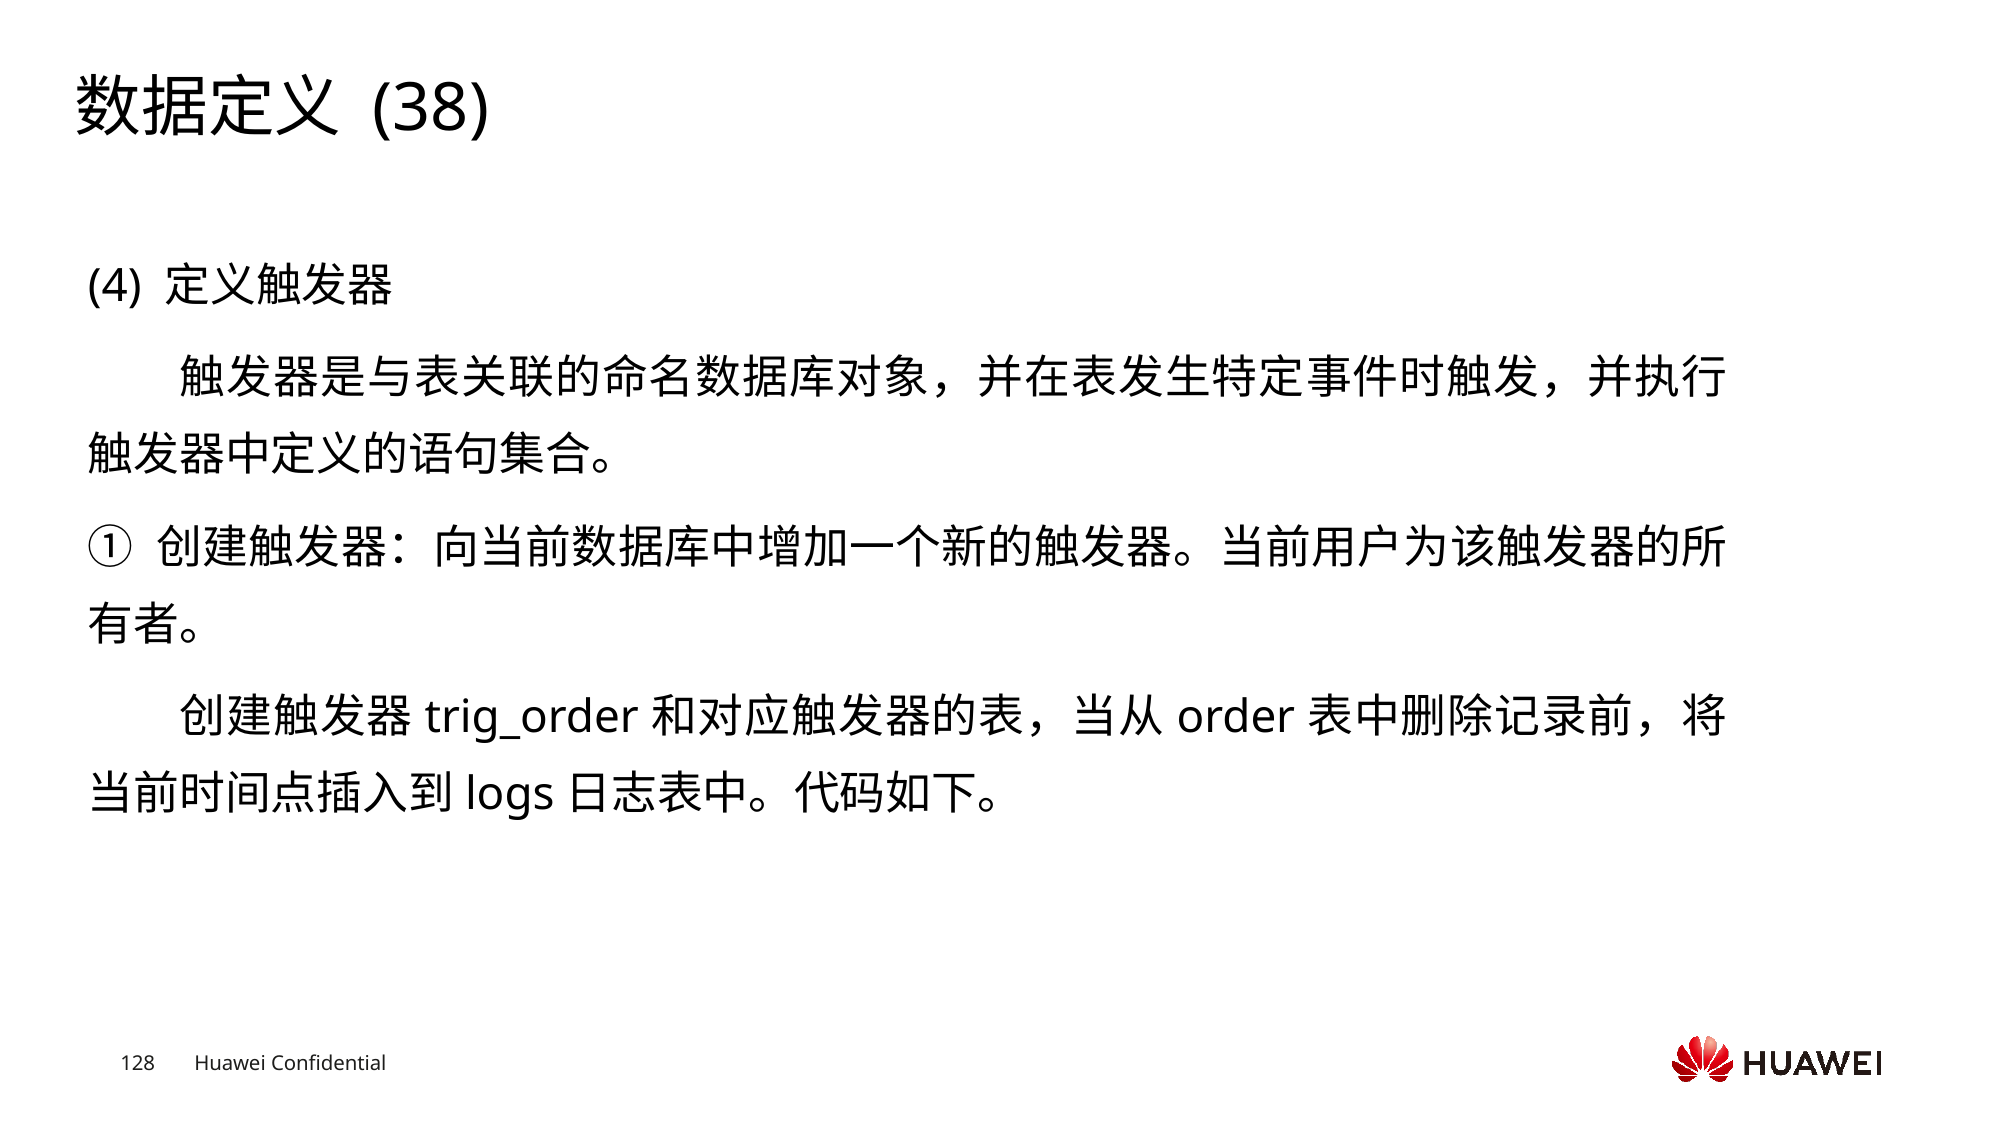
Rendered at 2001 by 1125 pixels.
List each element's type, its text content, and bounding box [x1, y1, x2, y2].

picture [1672, 1036, 1881, 1082]
list (4) 定义触发器 触发器是与表关联的命名数据库对象，并在表发生特定事件时触发，并执行触发器中定义的语句集合。 ① 创建触发器：向当前数据库中增加一个新的触发器。当前用户为该触发器的所有者。 创建触发器trig_order和对应触发器的表，当从order表中删除记录前，将当前时间点插入到logs日志表中。代码如下。 [74, 227, 1741, 898]
title 数据定义 (38) [74, 73, 1928, 238]
